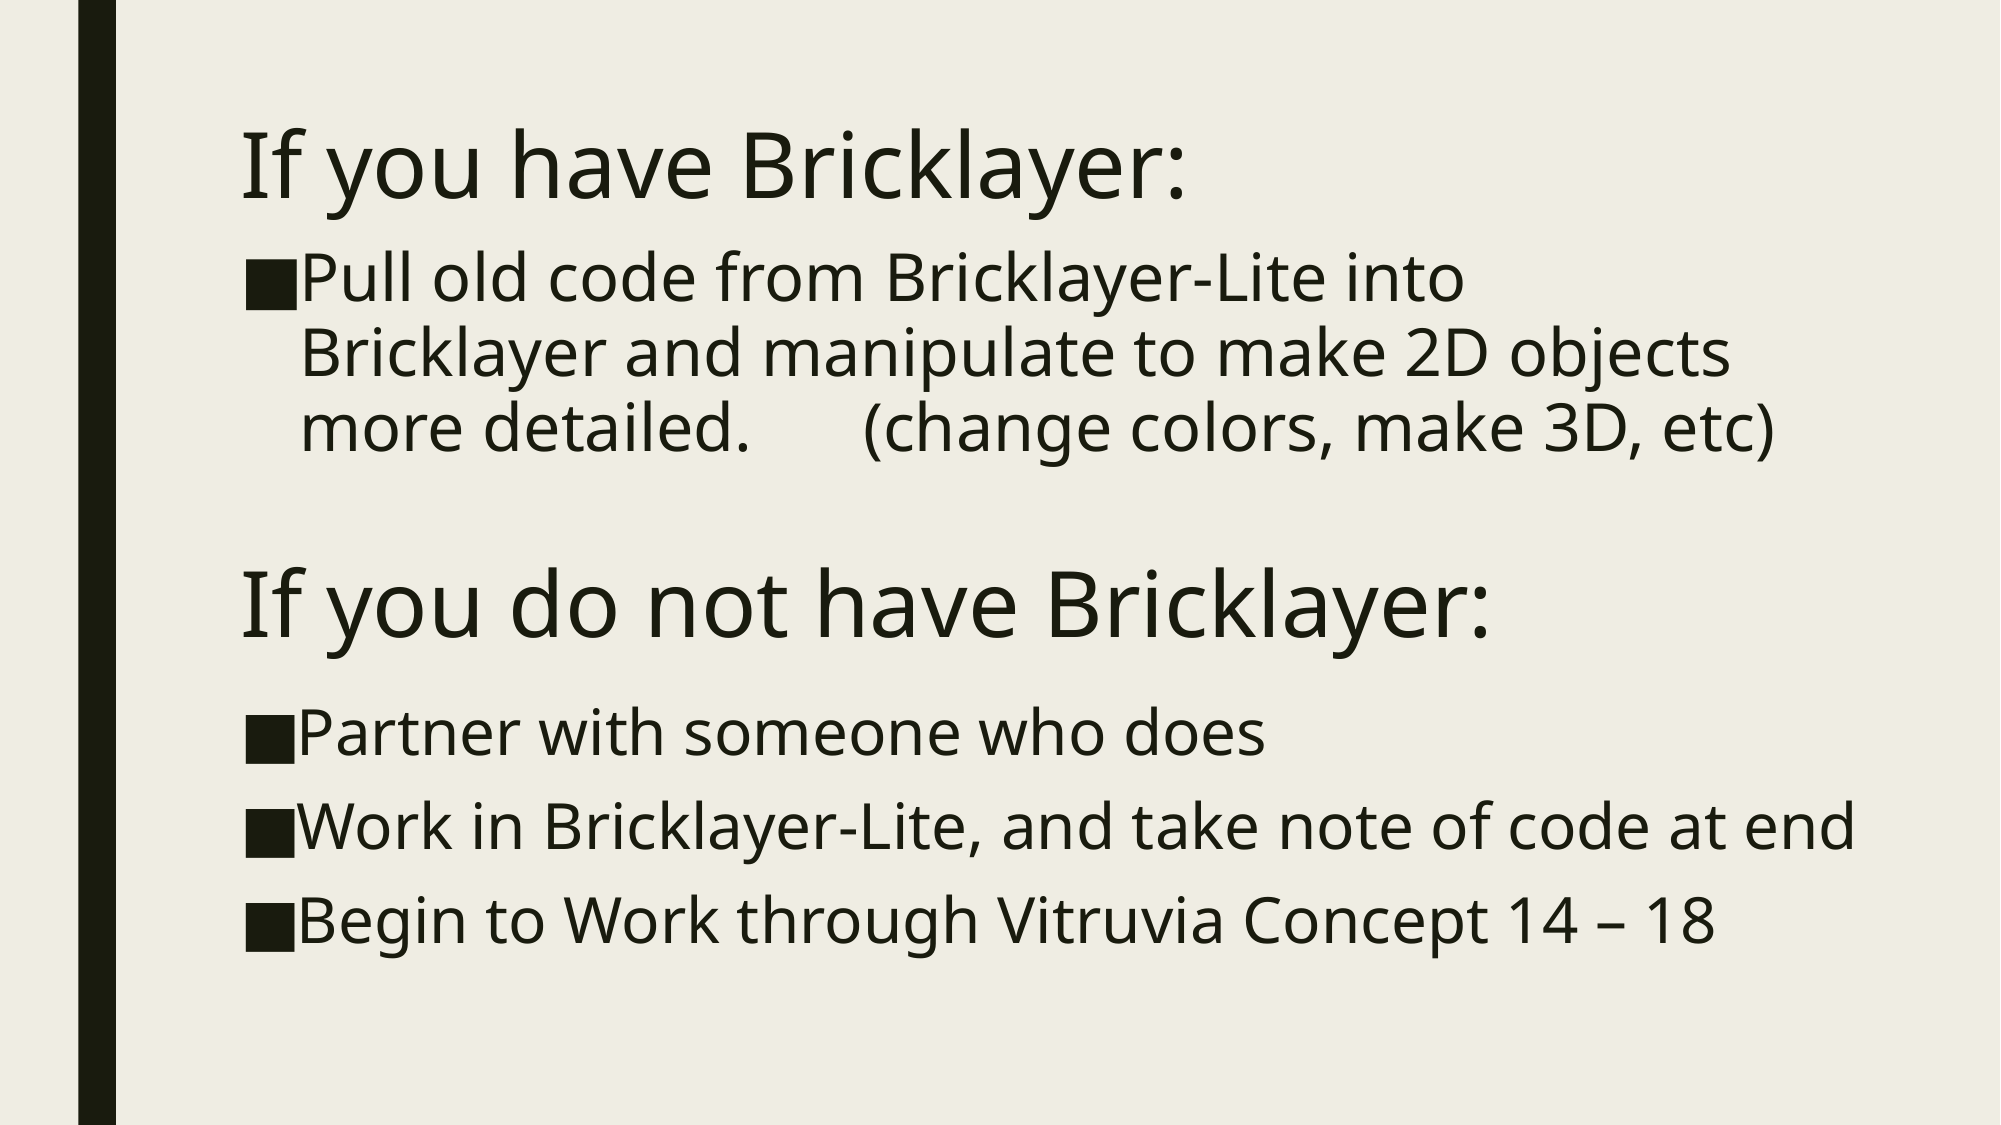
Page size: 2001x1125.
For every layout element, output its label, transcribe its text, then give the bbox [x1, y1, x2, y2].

text_box Partner with someone who does Work in Bricklayer-Lite, and take note of code at end Begin to Work through Vitruvia Concept 14 – 18 [225, 690, 1946, 1008]
list Pull old code from Bricklayer-Lite into Bricklayer and manipulate to make 2D objects more detailed. (change colors, make 3D, etc) [225, 234, 1800, 551]
text_box If you do not have Bricklayer: [224, 551, 1800, 796]
title If you have Bricklayer: [225, 112, 1800, 234]
